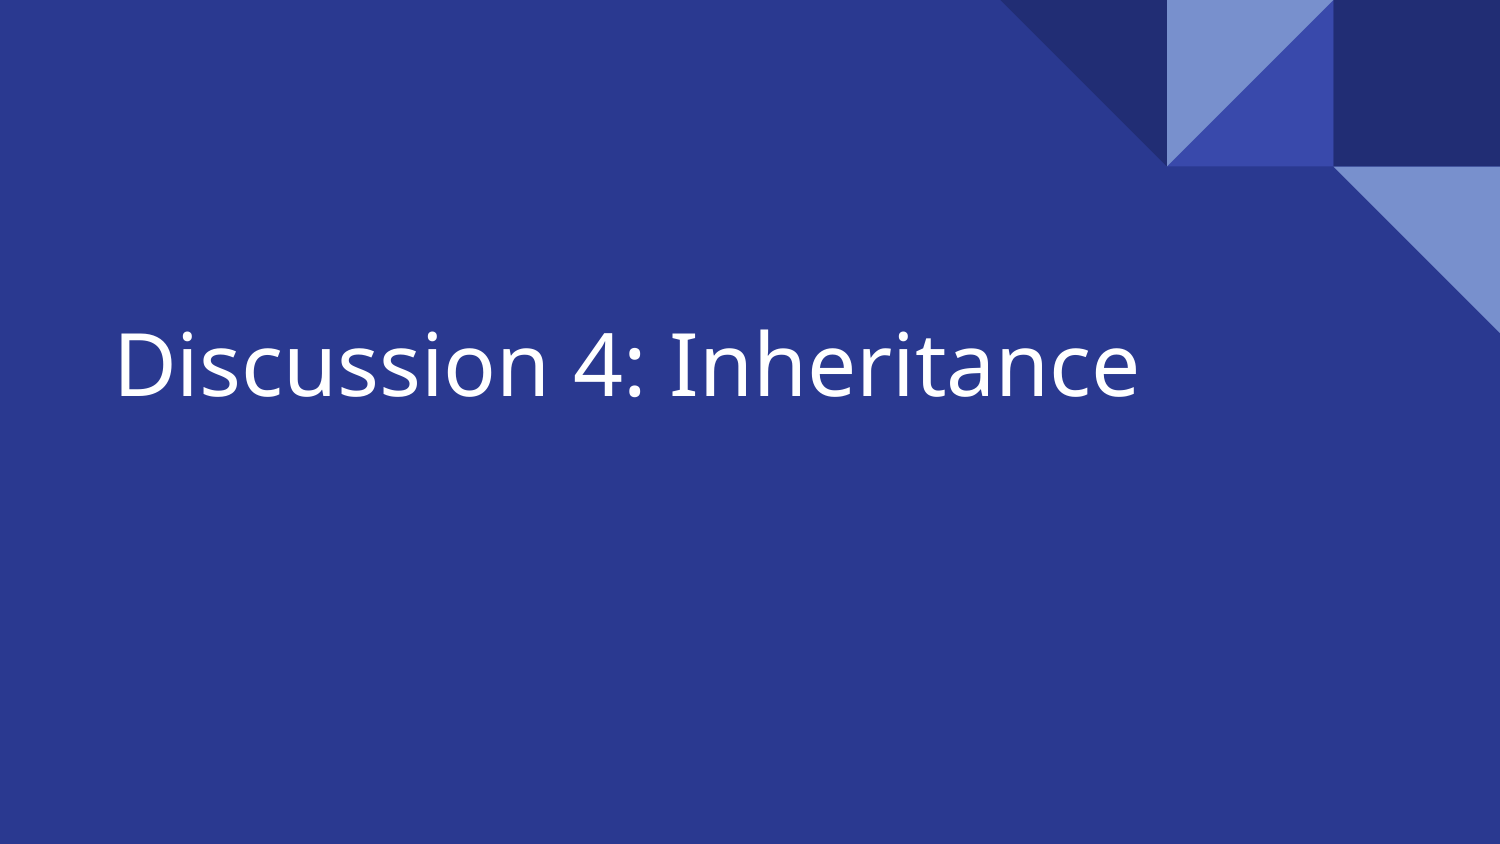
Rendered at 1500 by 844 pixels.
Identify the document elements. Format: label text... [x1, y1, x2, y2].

title Discussion 4: Inheritance [98, 291, 1447, 429]
